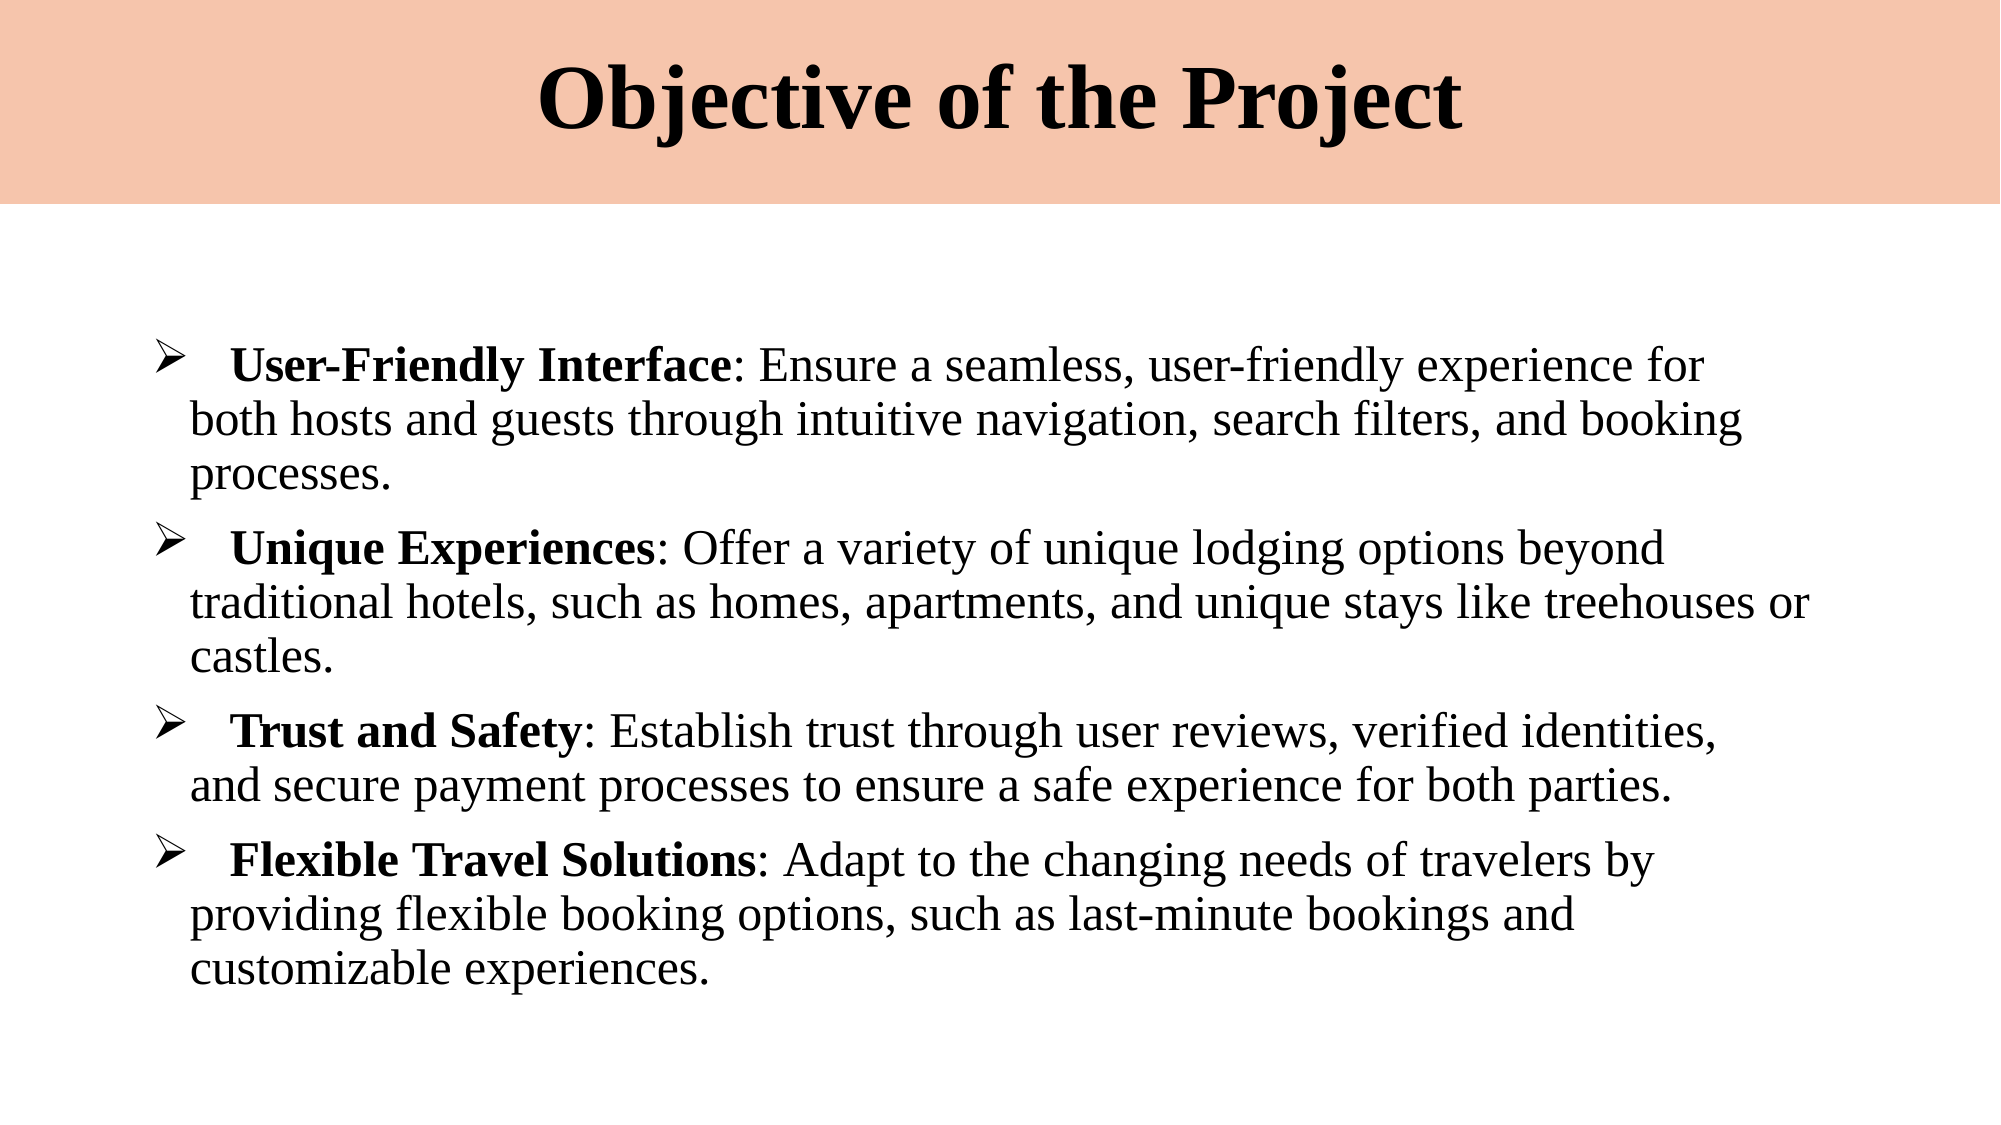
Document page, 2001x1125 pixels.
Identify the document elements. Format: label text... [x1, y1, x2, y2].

title Objective of the Project [247, 34, 1753, 225]
text_box User-Friendly Interface: Ensure a seamless, user-friendly experience for both hosts and guests through intuitive navigation, search filters, and booking processes. Unique Experiences: Offer a variety of unique lodging options beyond traditional hotels, such as homes, apartments, and unique stays like treehouses or castles. Trust and Safety: Establish trust through user reviews, verified identities, and secure payment processes to ensure a safe experience for both parties. Flexible Travel Solutions: Adapt to the changing needs of travelers by providing flexible booking options, such as last-minute bookings and customizable experiences. [150, 329, 1845, 995]
text_box [0, 0, 2000, 204]
